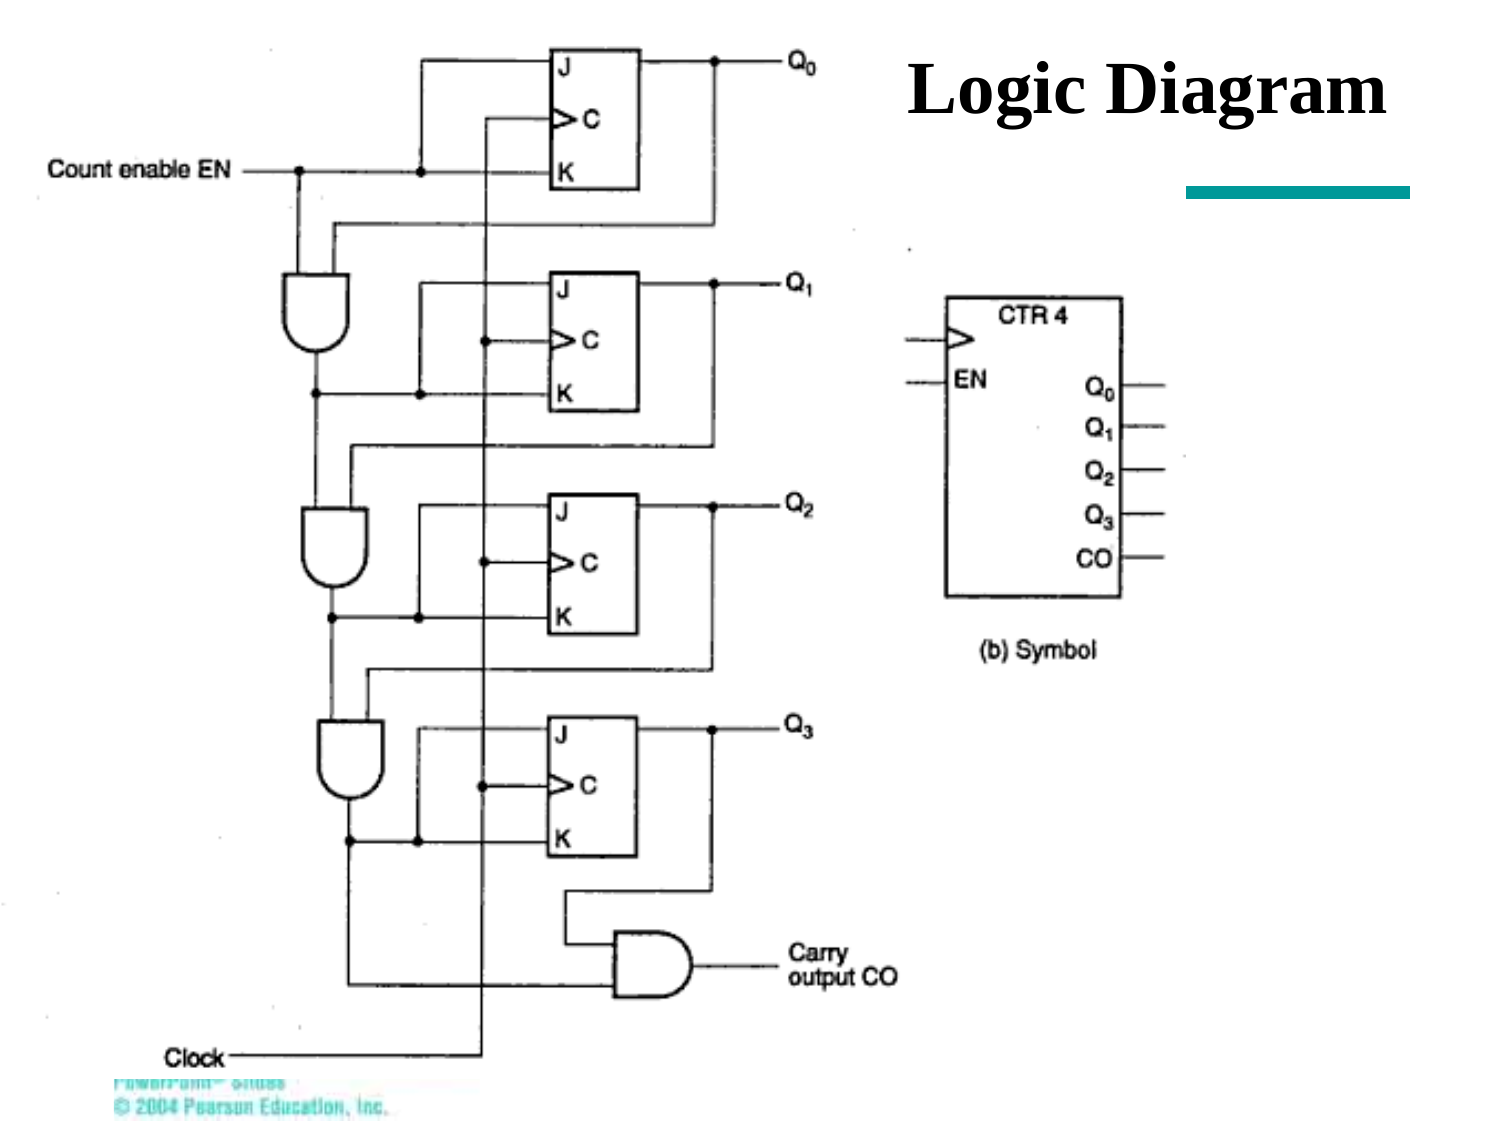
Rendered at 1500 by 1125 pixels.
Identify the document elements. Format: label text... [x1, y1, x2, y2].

picture [0, 45, 1187, 1121]
title Logic Diagram [128, 0, 1404, 168]
